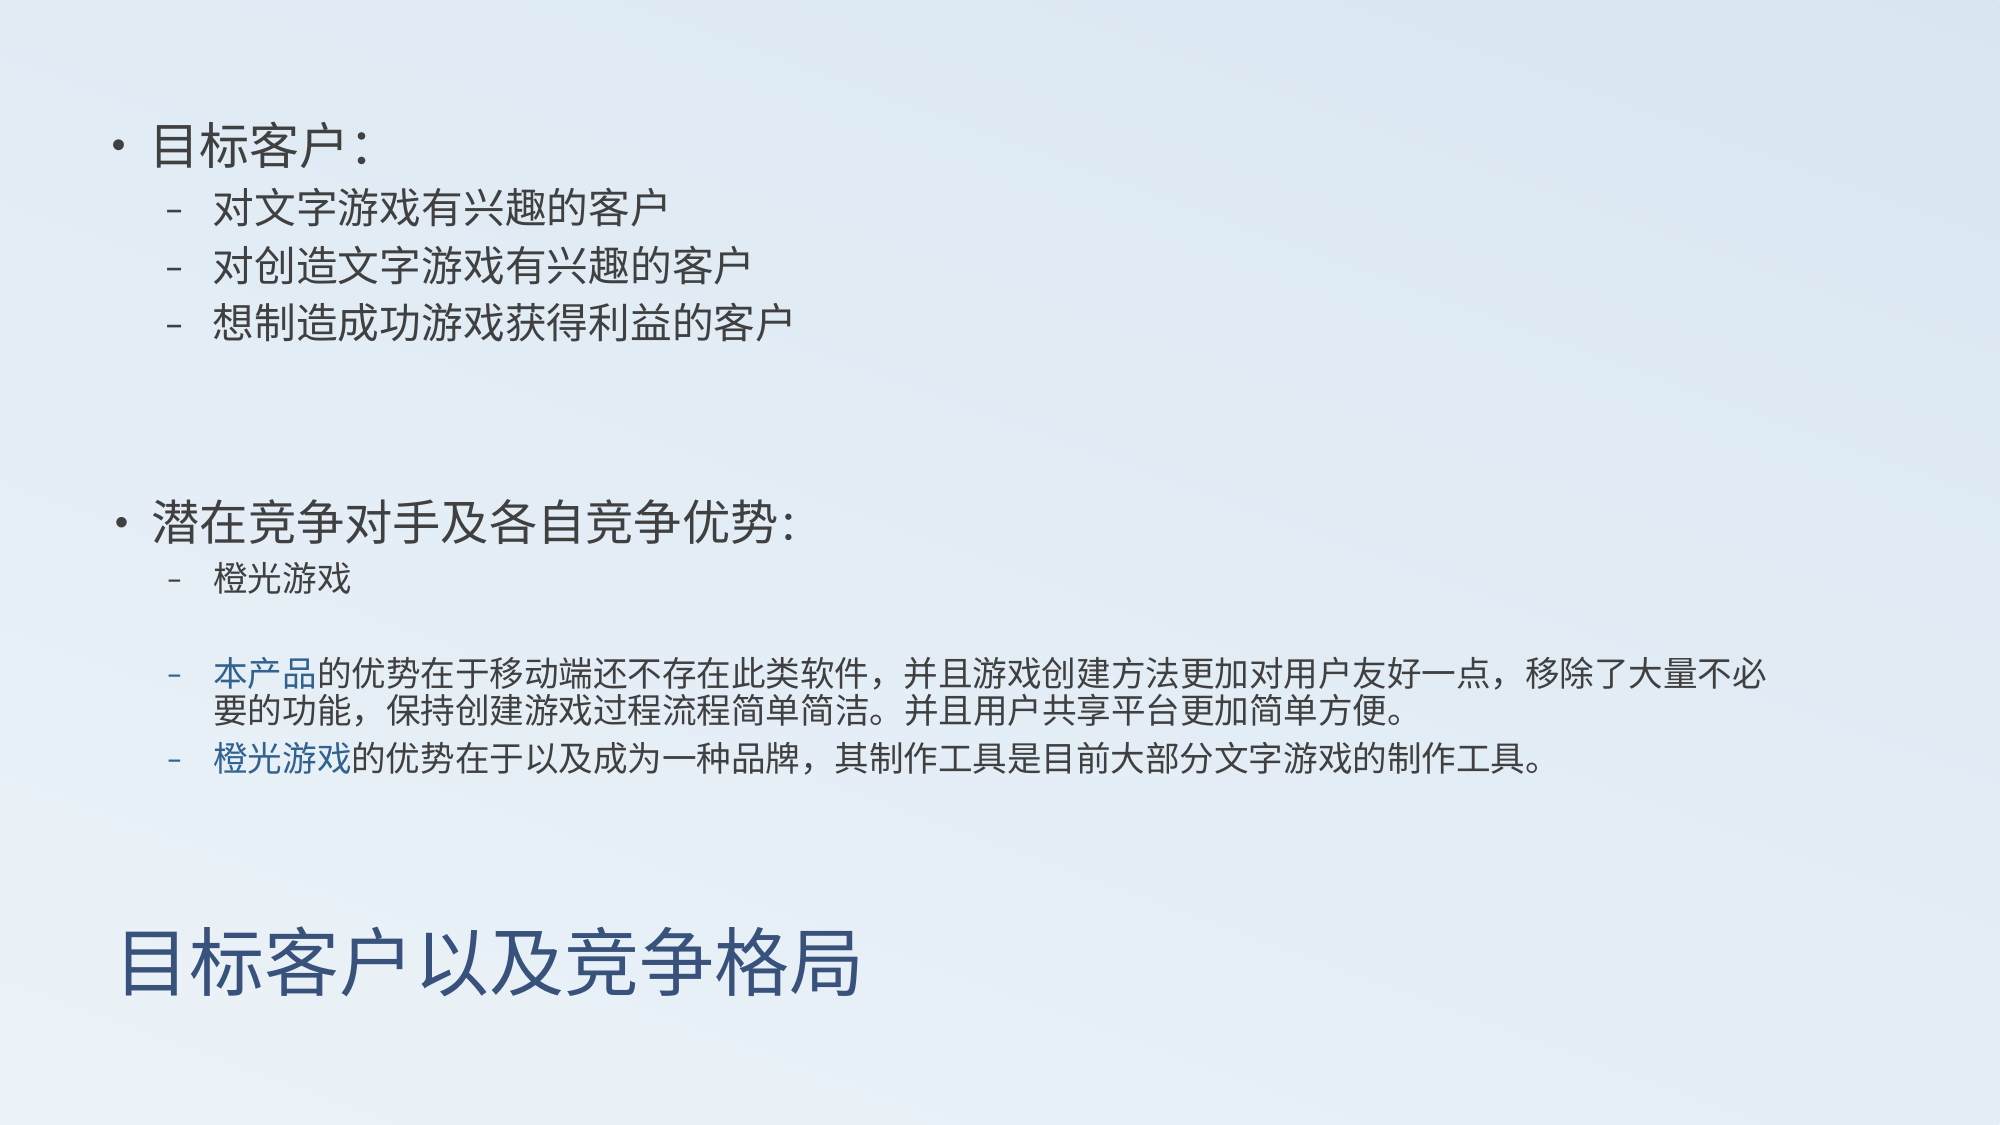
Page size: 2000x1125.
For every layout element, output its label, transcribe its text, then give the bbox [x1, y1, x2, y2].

title 目标客户以及竞争格局 [99, 837, 1900, 1013]
text_box 潜在竞争对手及各自竞争优势： 橙光游戏 本产品的优势在于移动端还不存在此类软件，并且游戏创建方法更加对用户友好一点，移除了大量不必要的功能，保持创建游戏过程流程简单简洁。并且用户共享平台更加简单方便。 橙光游戏的优势在于以及成为一种品牌，其制作工具是目前大部分文字游戏的制作工具。 [99, 491, 1788, 792]
list 目标客户： 对文字游戏有兴趣的客户 对创造文字游戏有兴趣的客户 想制造成功游戏获得利益的客户 [96, 113, 1785, 362]
